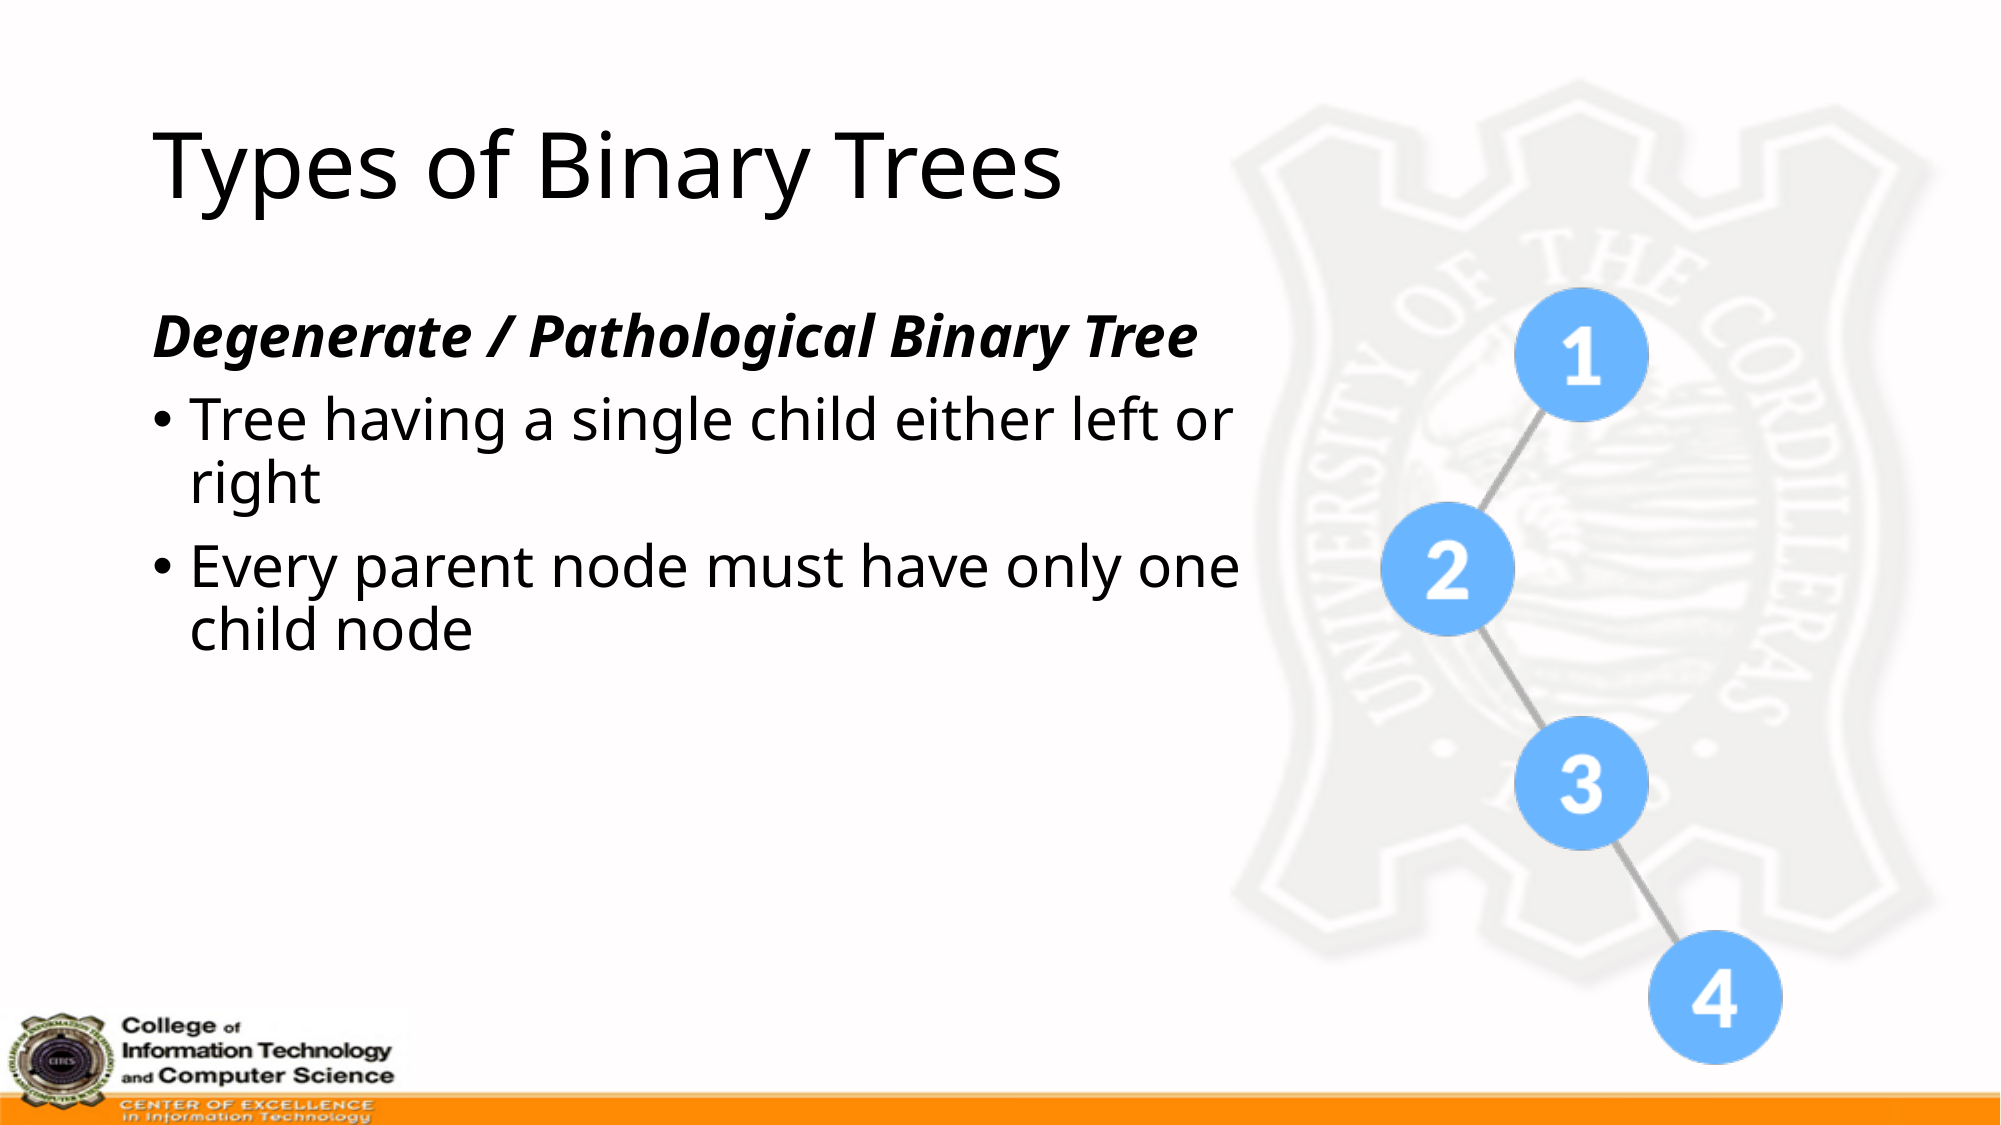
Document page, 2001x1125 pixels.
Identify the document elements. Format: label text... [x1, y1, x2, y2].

list Degenerate / Pathological Binary Tree Tree having a single child either left or right Every parent node must have only one child node [137, 299, 1268, 1014]
picture [0, 0, 2001, 1125]
title Types of Binary Trees [137, 59, 1863, 278]
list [1301, 208, 1863, 1125]
